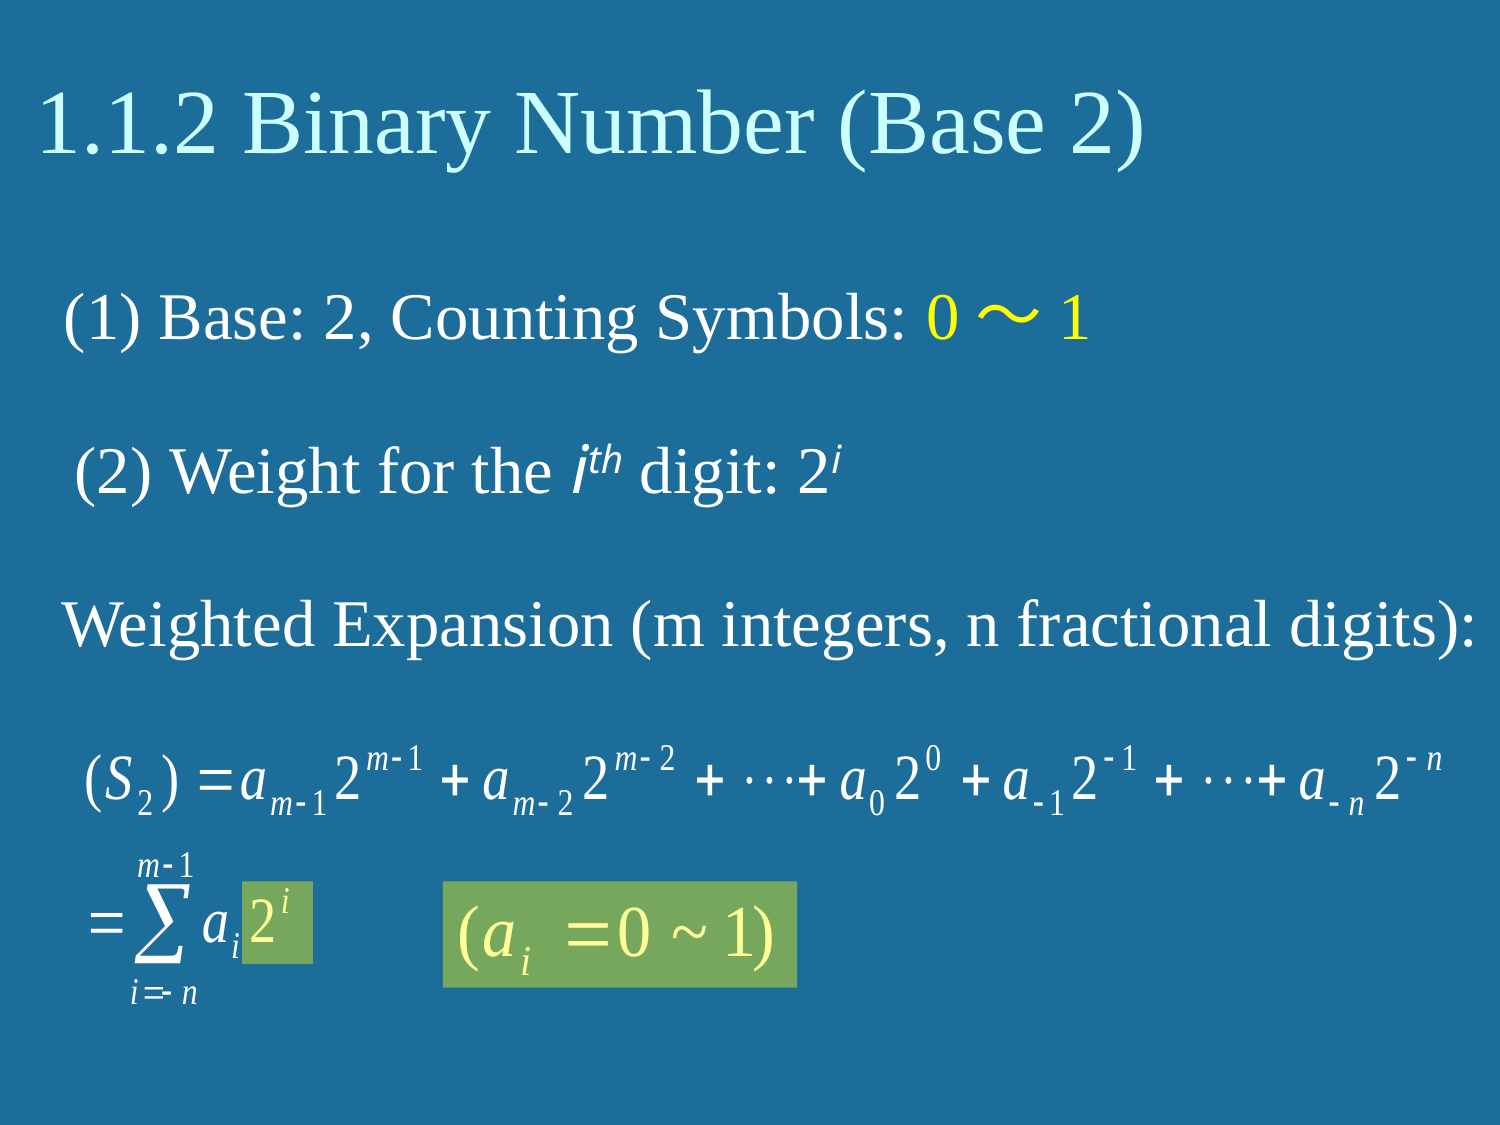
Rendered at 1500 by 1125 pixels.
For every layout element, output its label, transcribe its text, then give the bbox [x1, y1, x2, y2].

text_box 1.1.2 Binary Number (Base 2) [20, 54, 1471, 180]
text_box (2) Weight for the ith digit: 2i [59, 419, 857, 514]
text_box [76, 727, 1453, 1016]
text_box (1) Base: 2, Counting Symbols: 0～1 [49, 265, 1107, 361]
text_box Weighted Expansion (m integers, n fractional digits): [46, 572, 1496, 668]
